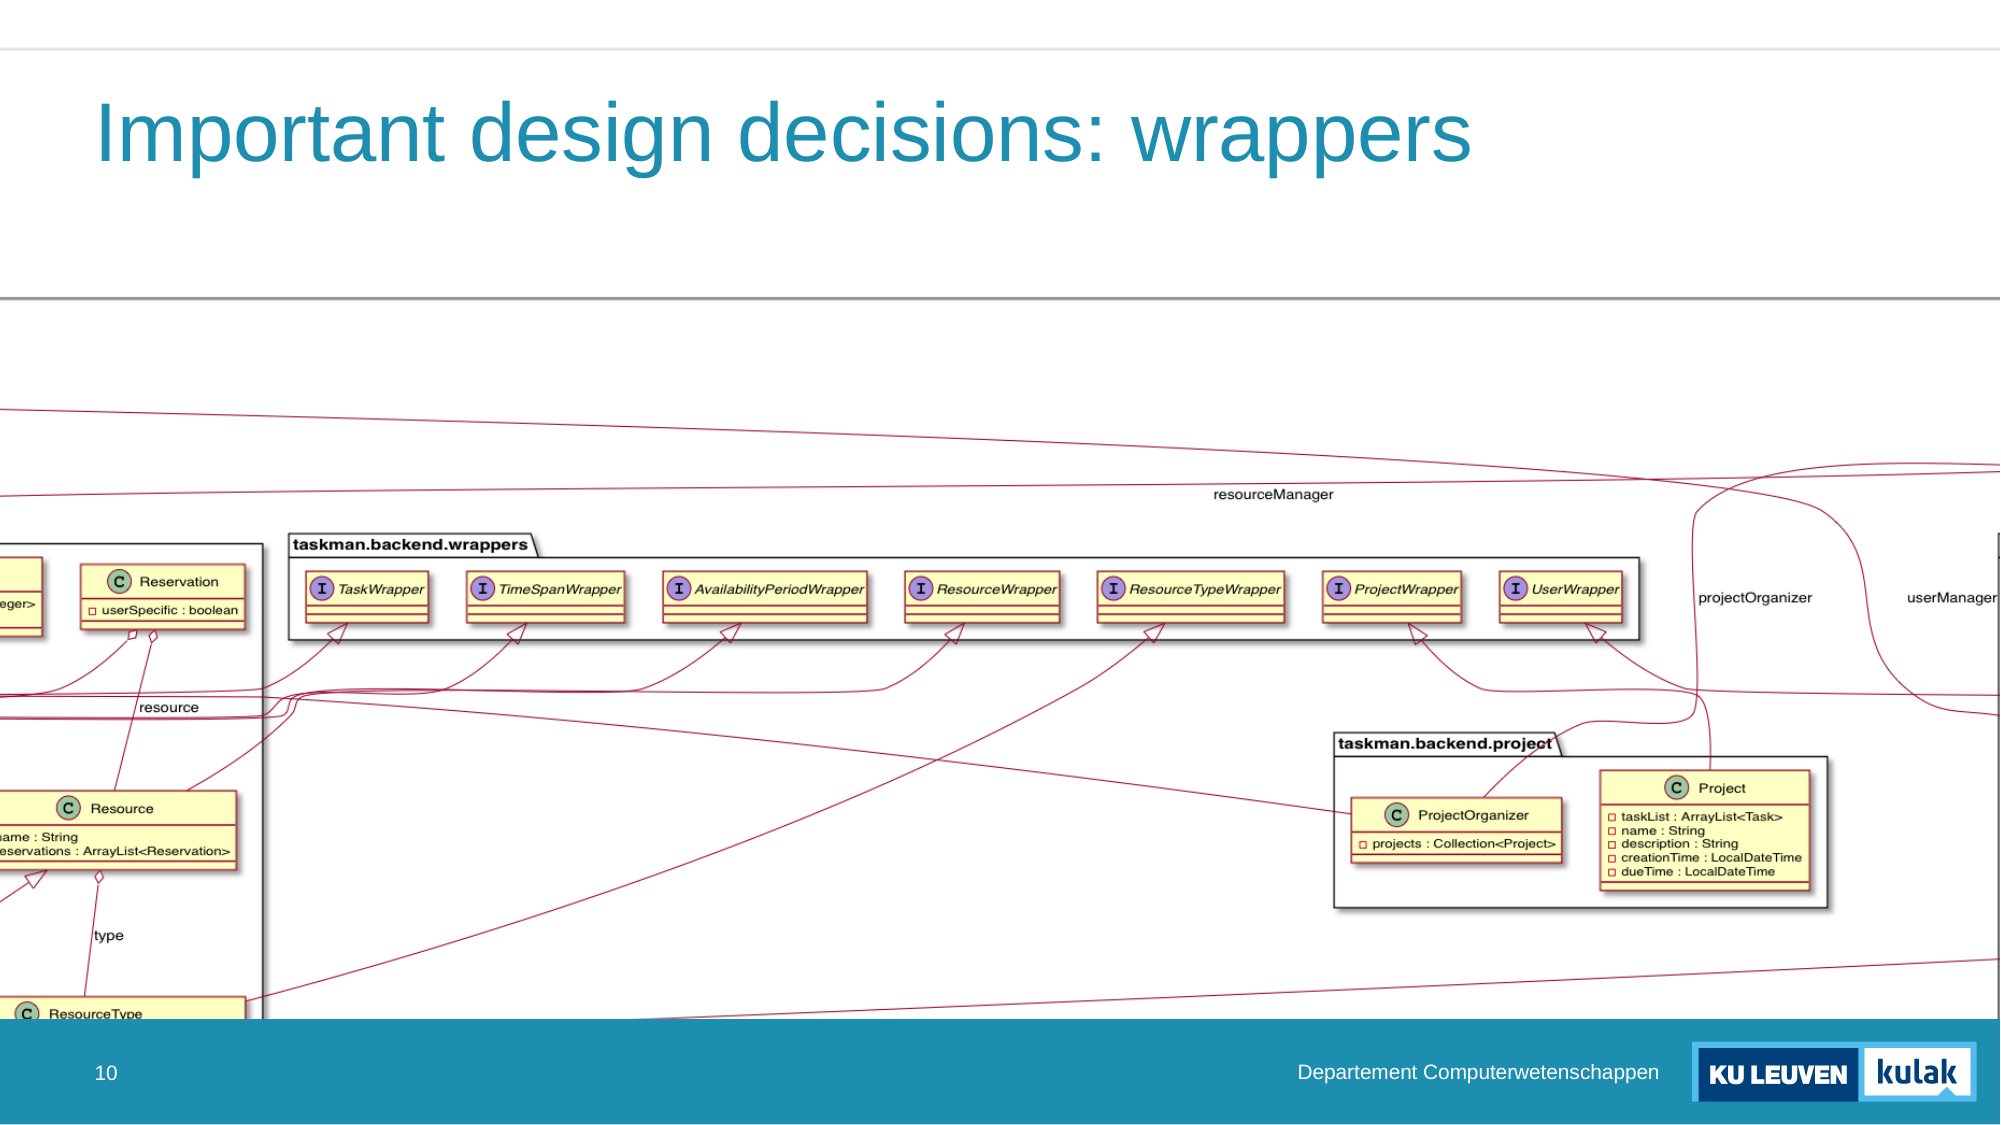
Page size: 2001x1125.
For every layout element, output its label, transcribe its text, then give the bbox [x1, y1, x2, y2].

footer Departement Computerwetenschappen [869, 1019, 1689, 1125]
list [0, 0, 2000, 1019]
picture [1692, 1041, 1977, 1102]
slide_number 10 [94, 1019, 201, 1125]
